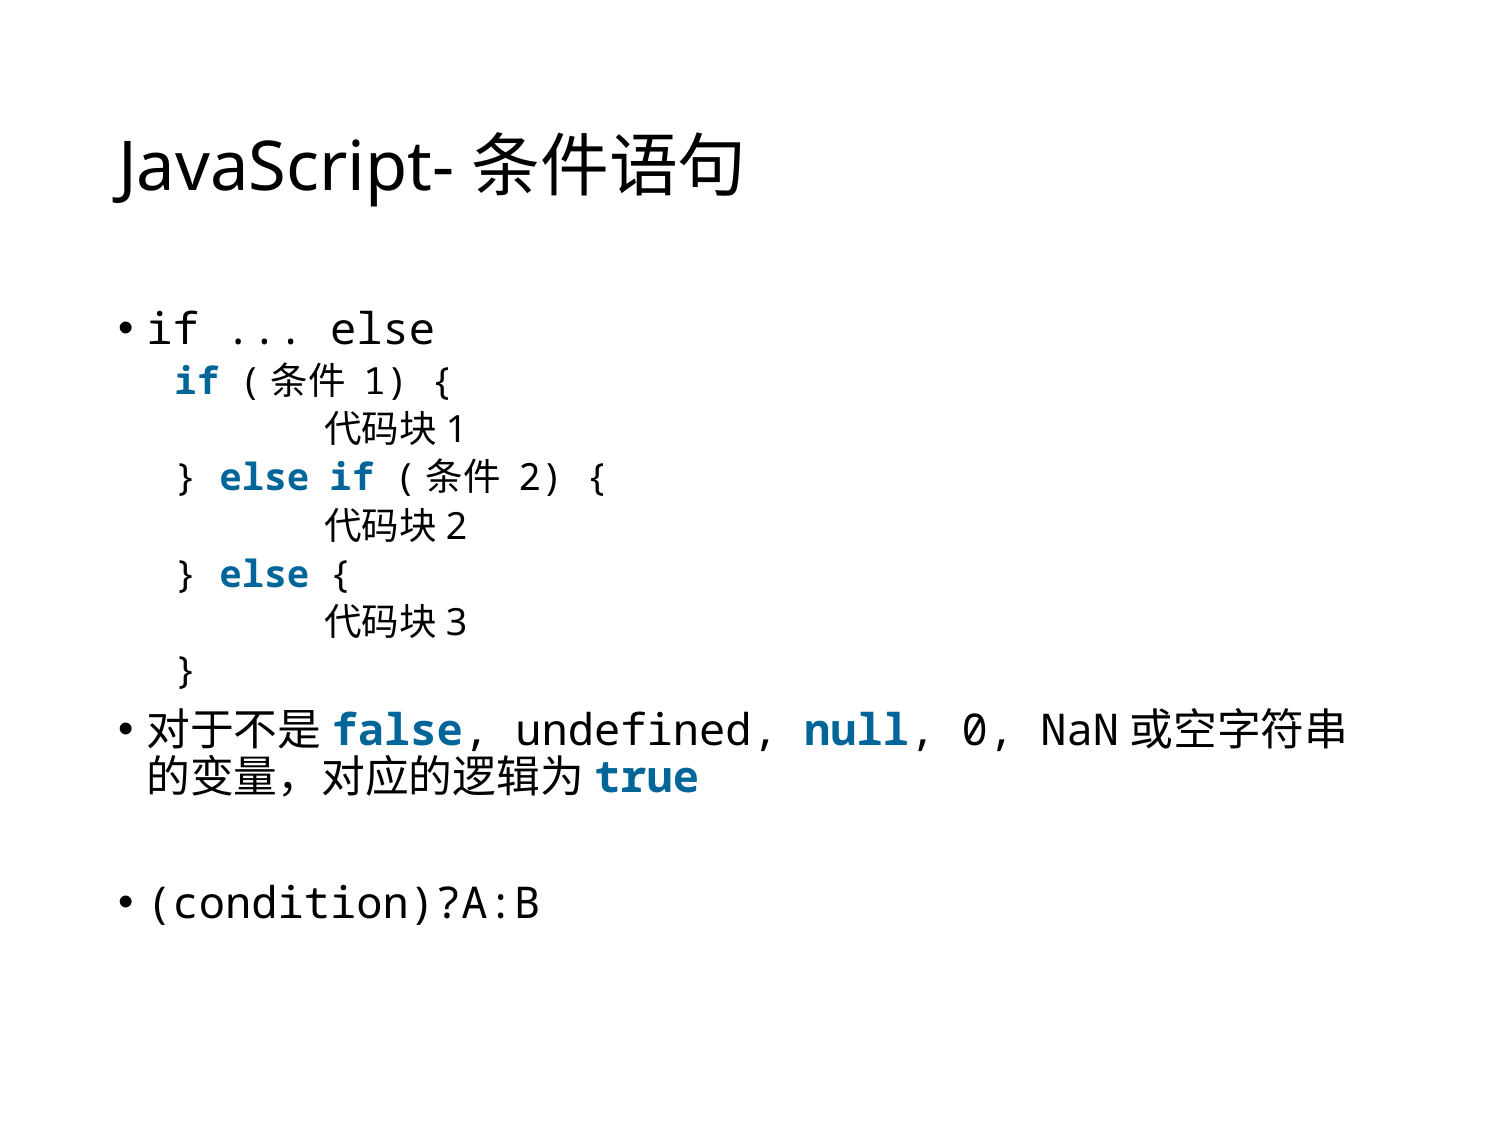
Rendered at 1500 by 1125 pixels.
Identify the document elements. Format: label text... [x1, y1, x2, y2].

title JavaScript-条件语句 [103, 59, 1397, 278]
list if ... else if (条件 1) { 代码块1 } else if (条件 2) { 代码块2 } else { 代码块3 } 对于不是false, undefined, null, 0, NaN或空字符串的变量，对应的逻辑为true (condition)?A:B [103, 299, 1397, 1014]
